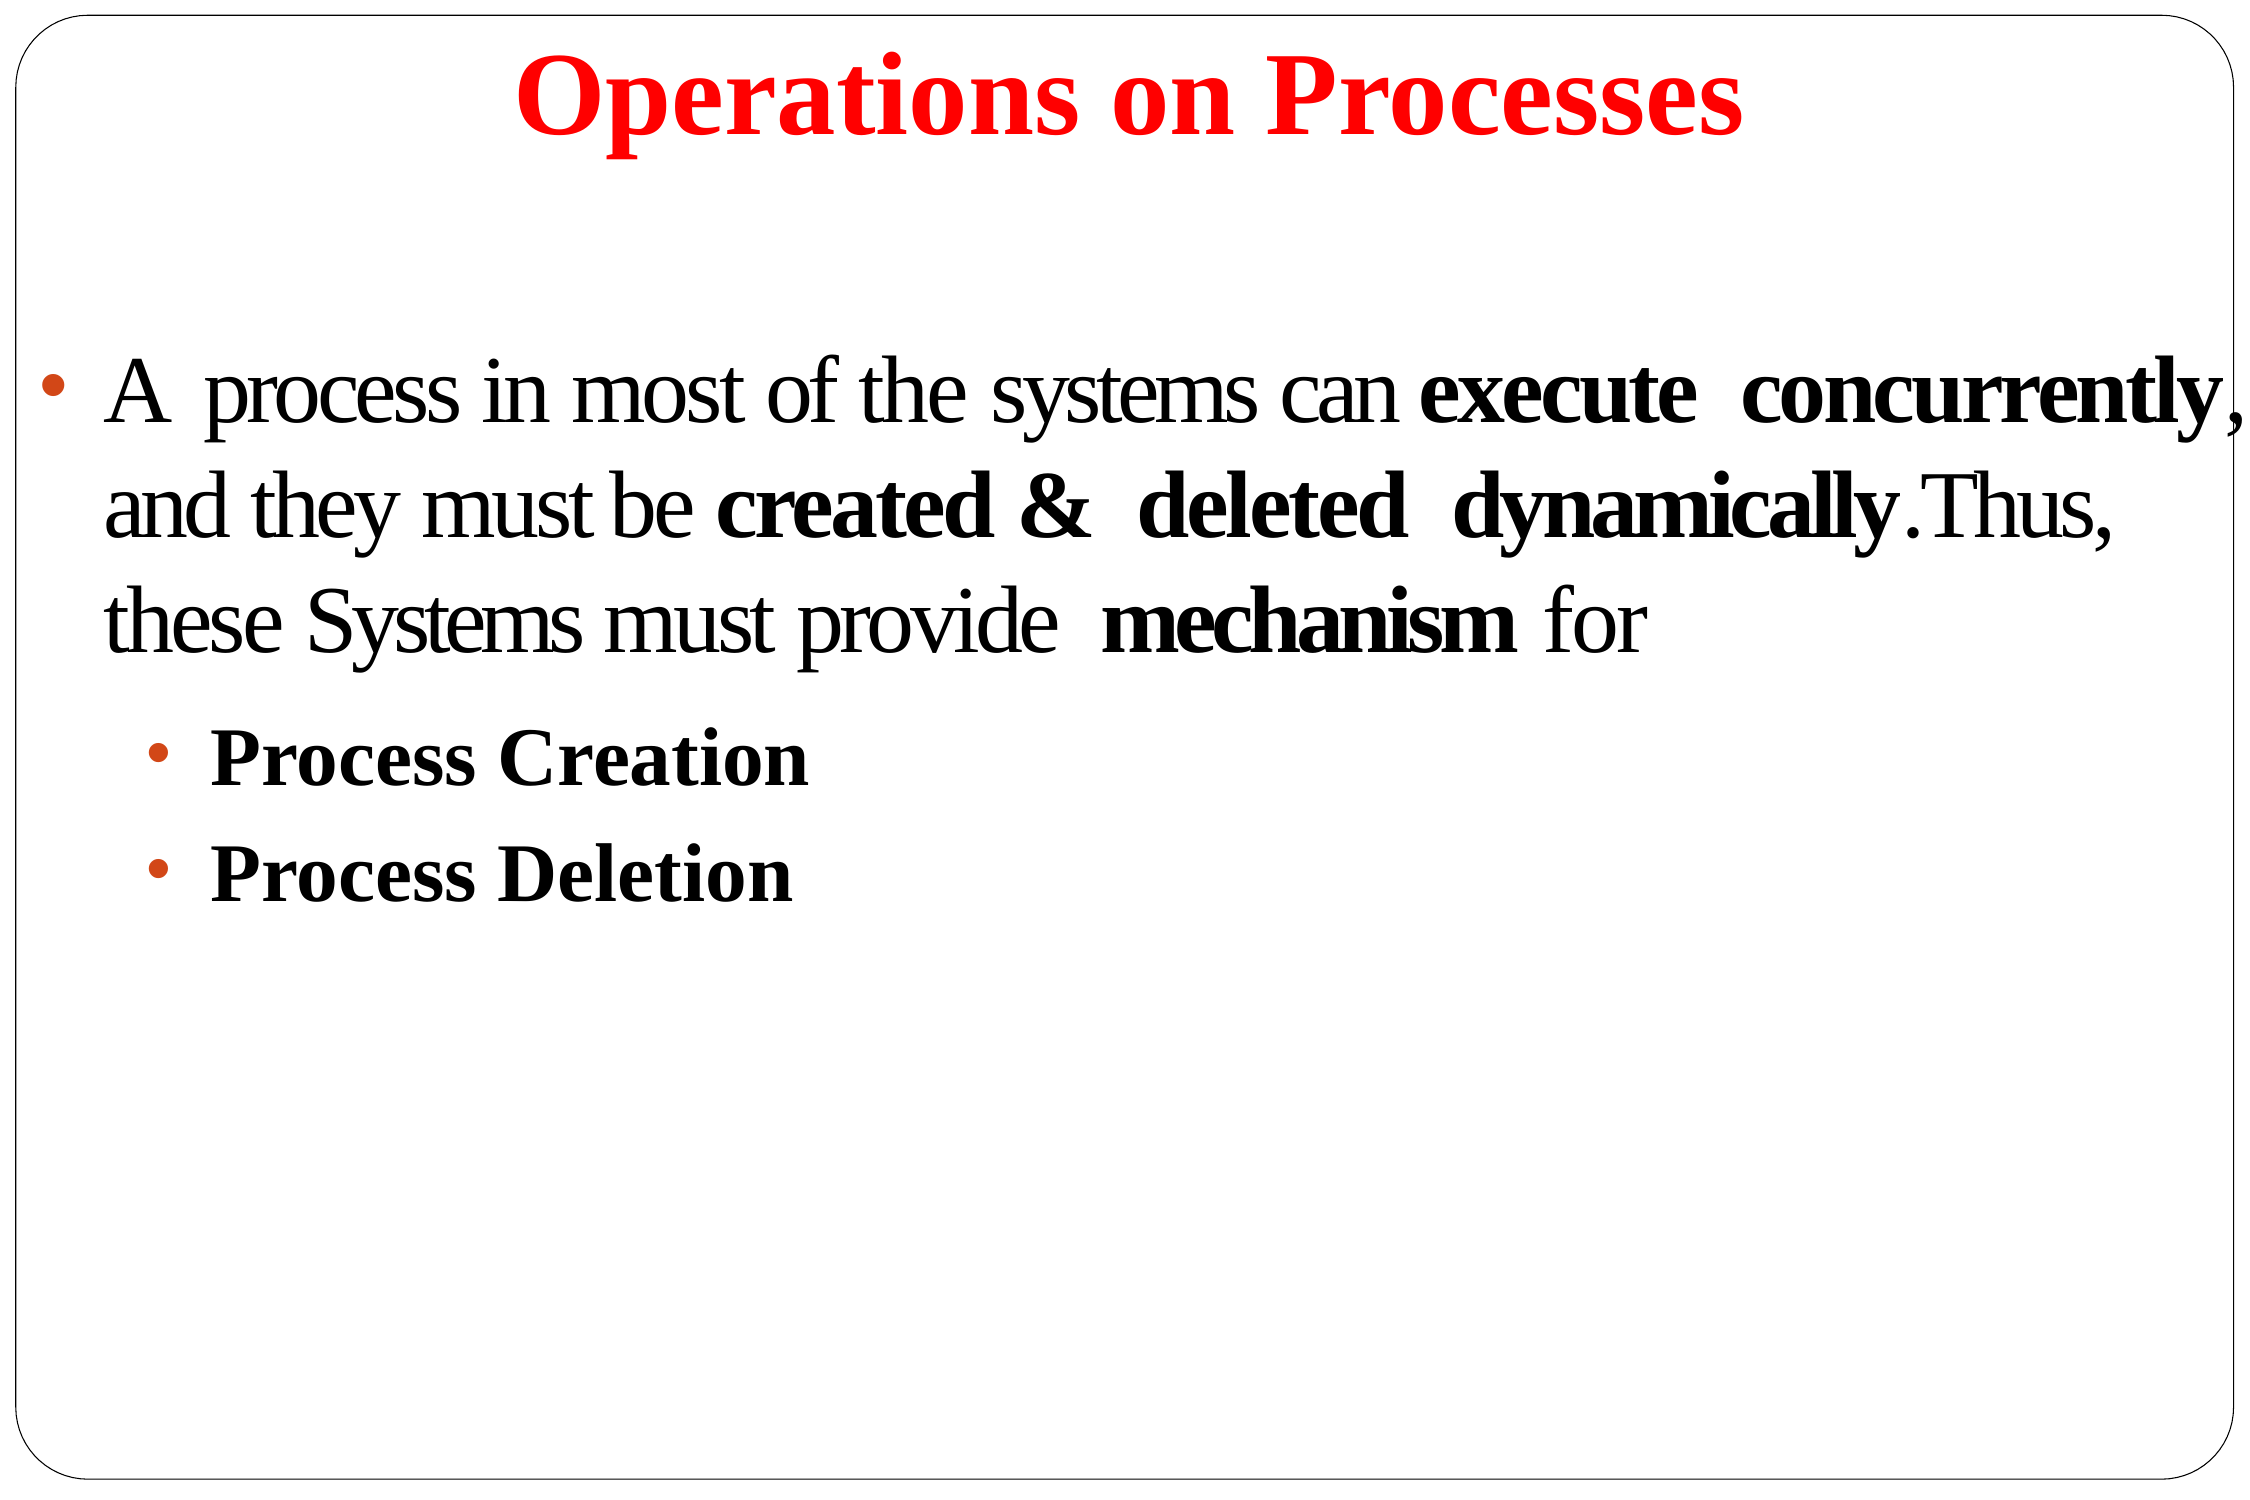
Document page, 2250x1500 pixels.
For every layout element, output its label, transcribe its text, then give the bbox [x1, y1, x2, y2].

title Operations on Processes [481, 13, 1826, 266]
text_box A process in most of the systems can execute concurrently, and they must be created & deleted dynamically.Thus, these Systems must provide mechanism for Process Creation Process Deletion [37, 324, 2250, 919]
slide_number 23 [63, 1383, 121, 1500]
